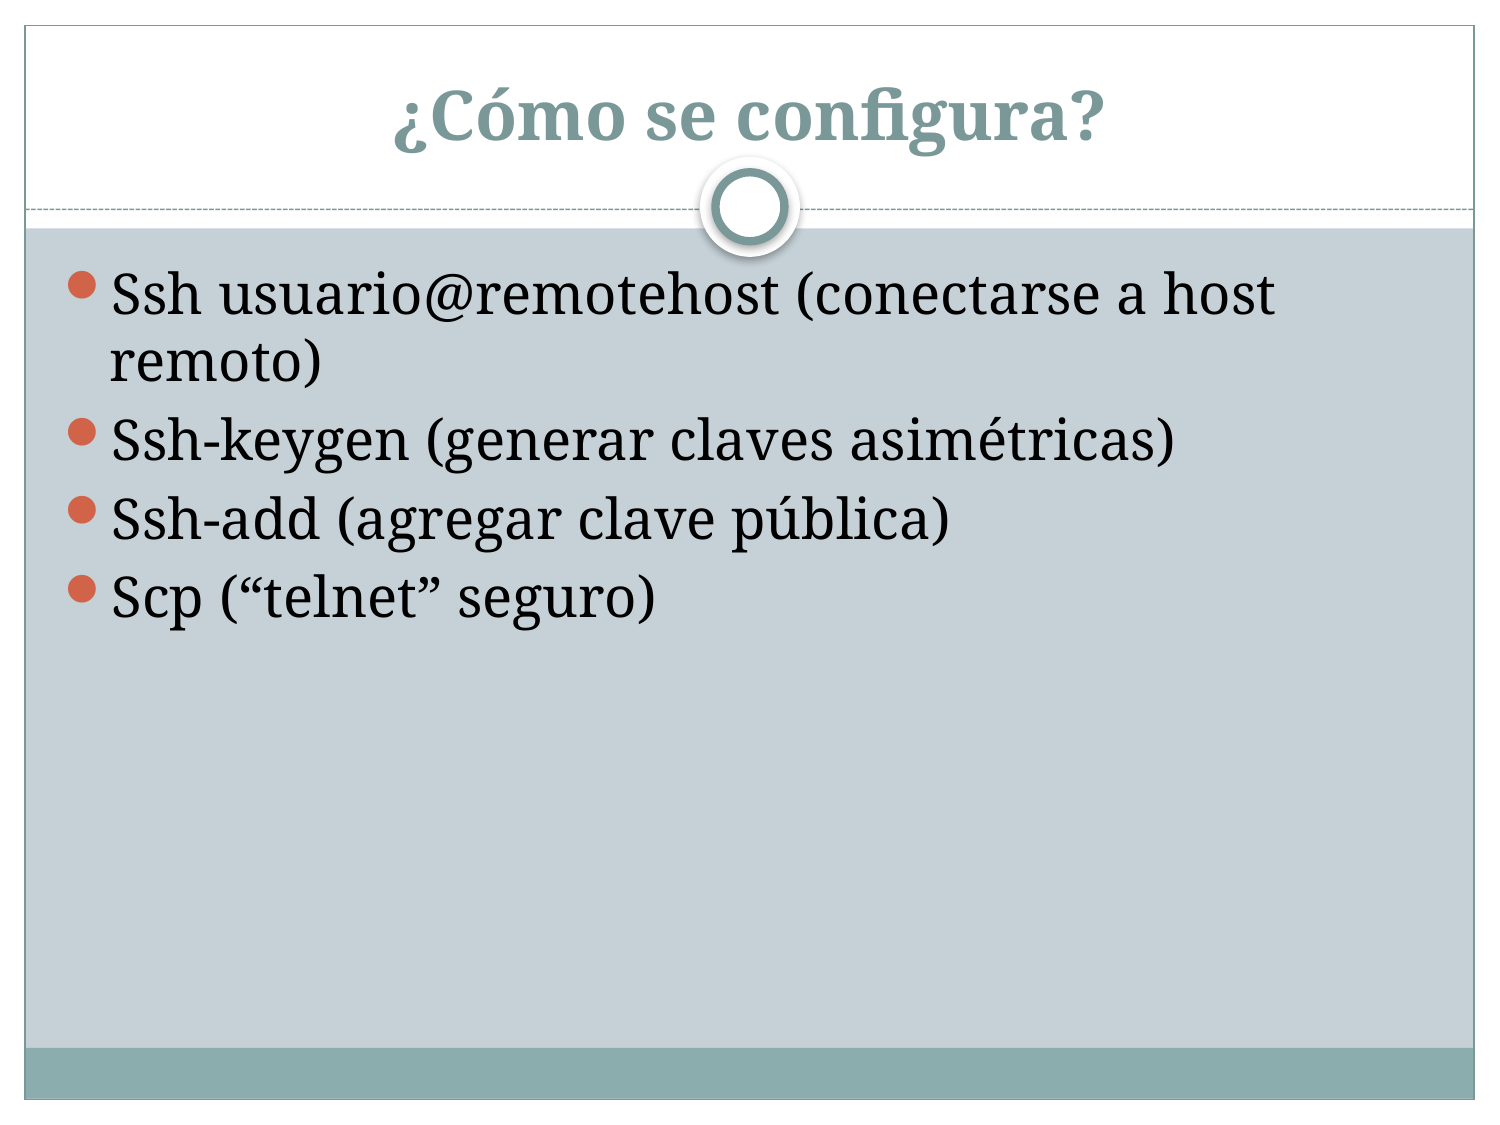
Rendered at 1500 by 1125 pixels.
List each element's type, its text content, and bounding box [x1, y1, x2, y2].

list Ssh usuario@remotehost (conectarse a host remoto) Ssh-keygen (generar claves asimétricas) Ssh-add (agregar clave pública) Scp (“telnet” seguro) [49, 250, 1445, 1001]
title ¿Cómo se configura? [49, 37, 1450, 162]
